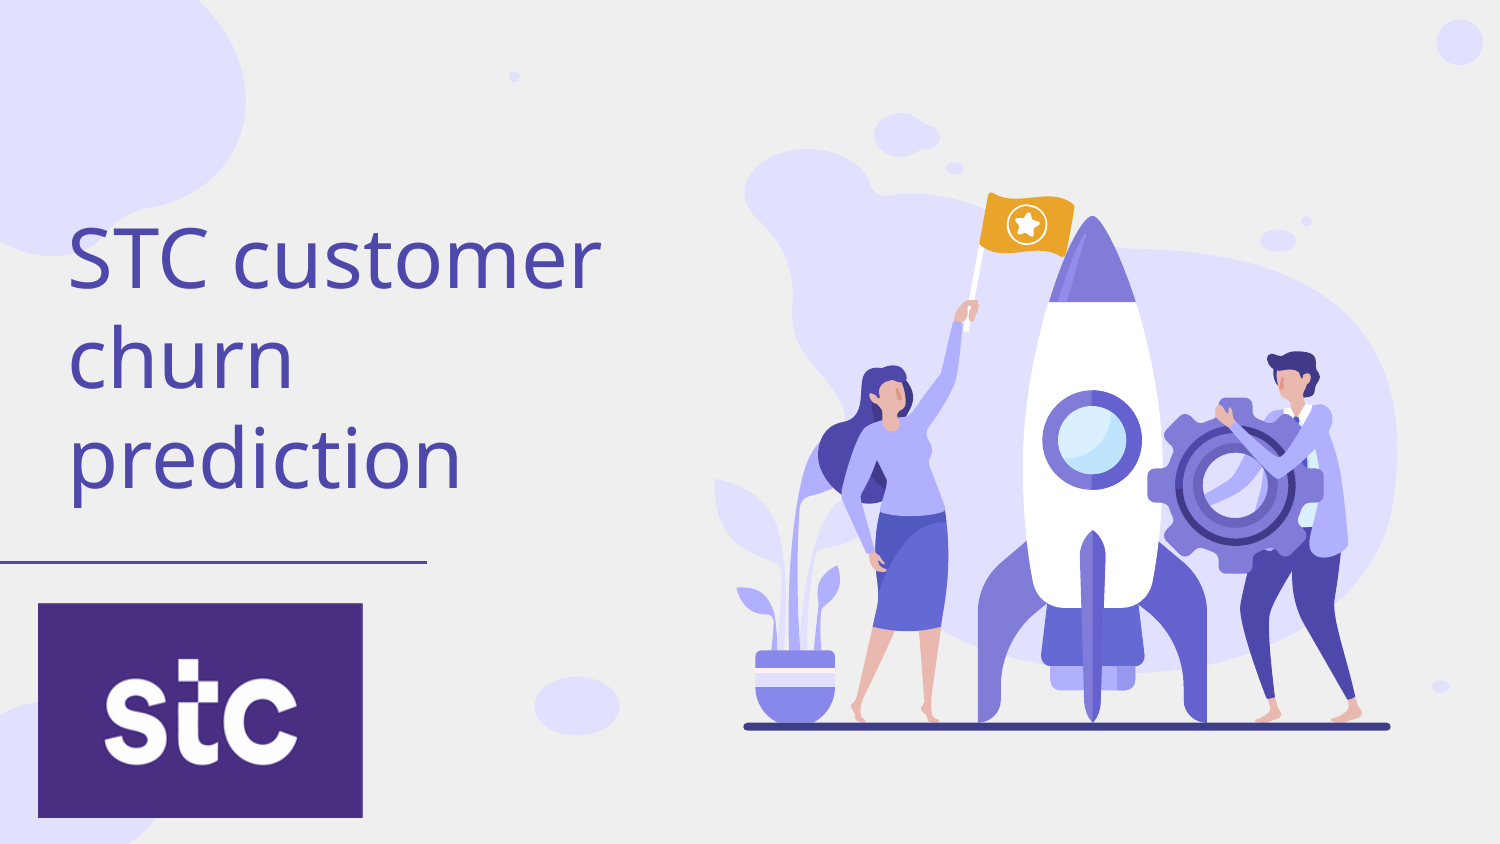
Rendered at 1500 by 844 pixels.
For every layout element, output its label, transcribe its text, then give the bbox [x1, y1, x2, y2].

title STC customer churn prediction [52, 289, 673, 422]
picture [38, 603, 363, 819]
